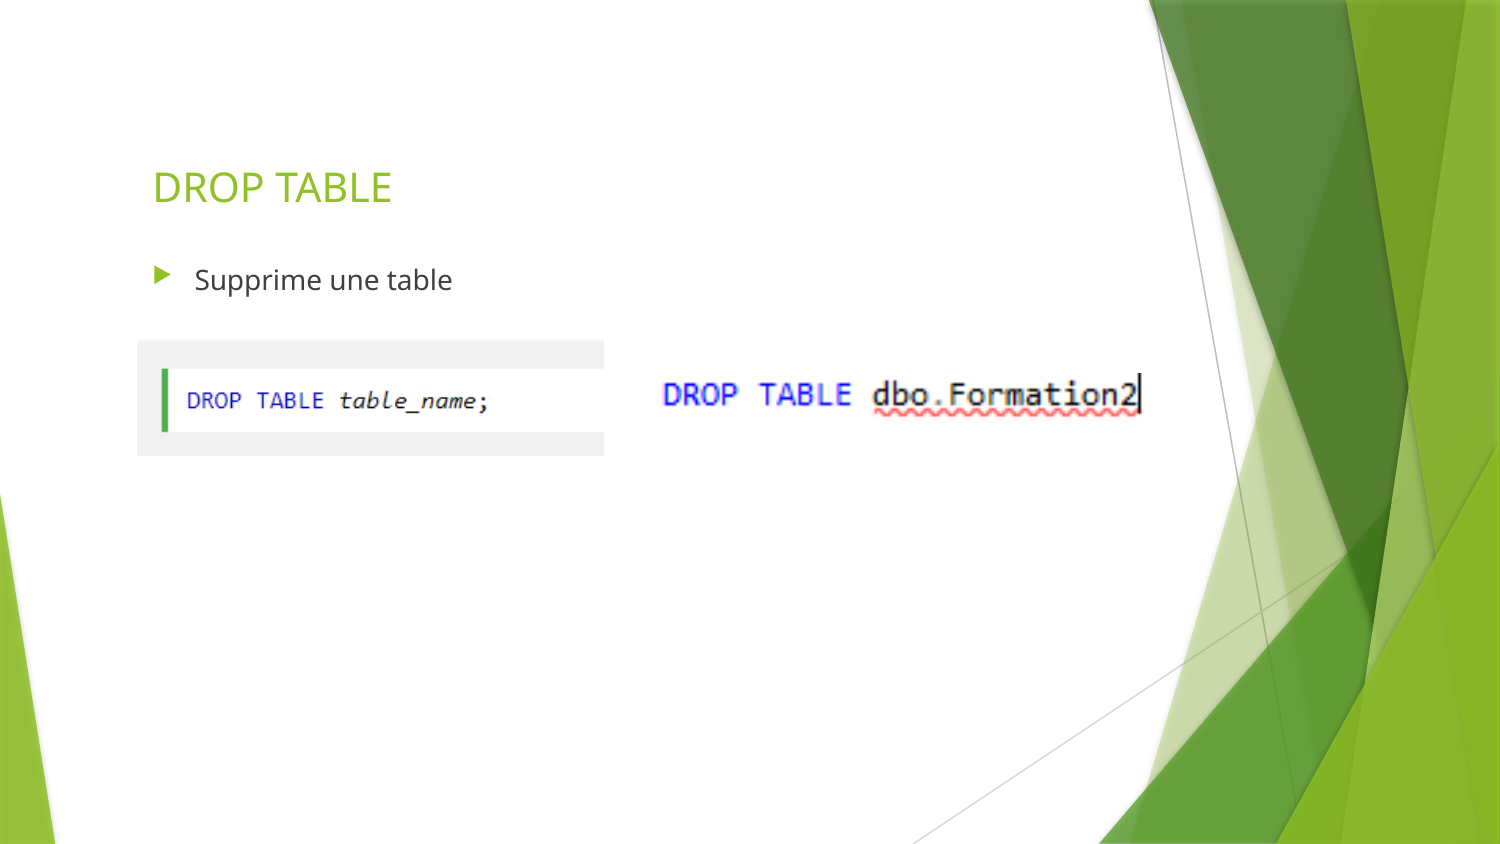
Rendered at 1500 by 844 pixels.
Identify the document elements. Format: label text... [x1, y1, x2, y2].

picture [658, 373, 1207, 456]
list Supprime une table [137, 246, 1011, 617]
picture [136, 339, 604, 456]
title DROP TABLE [137, 146, 1011, 227]
